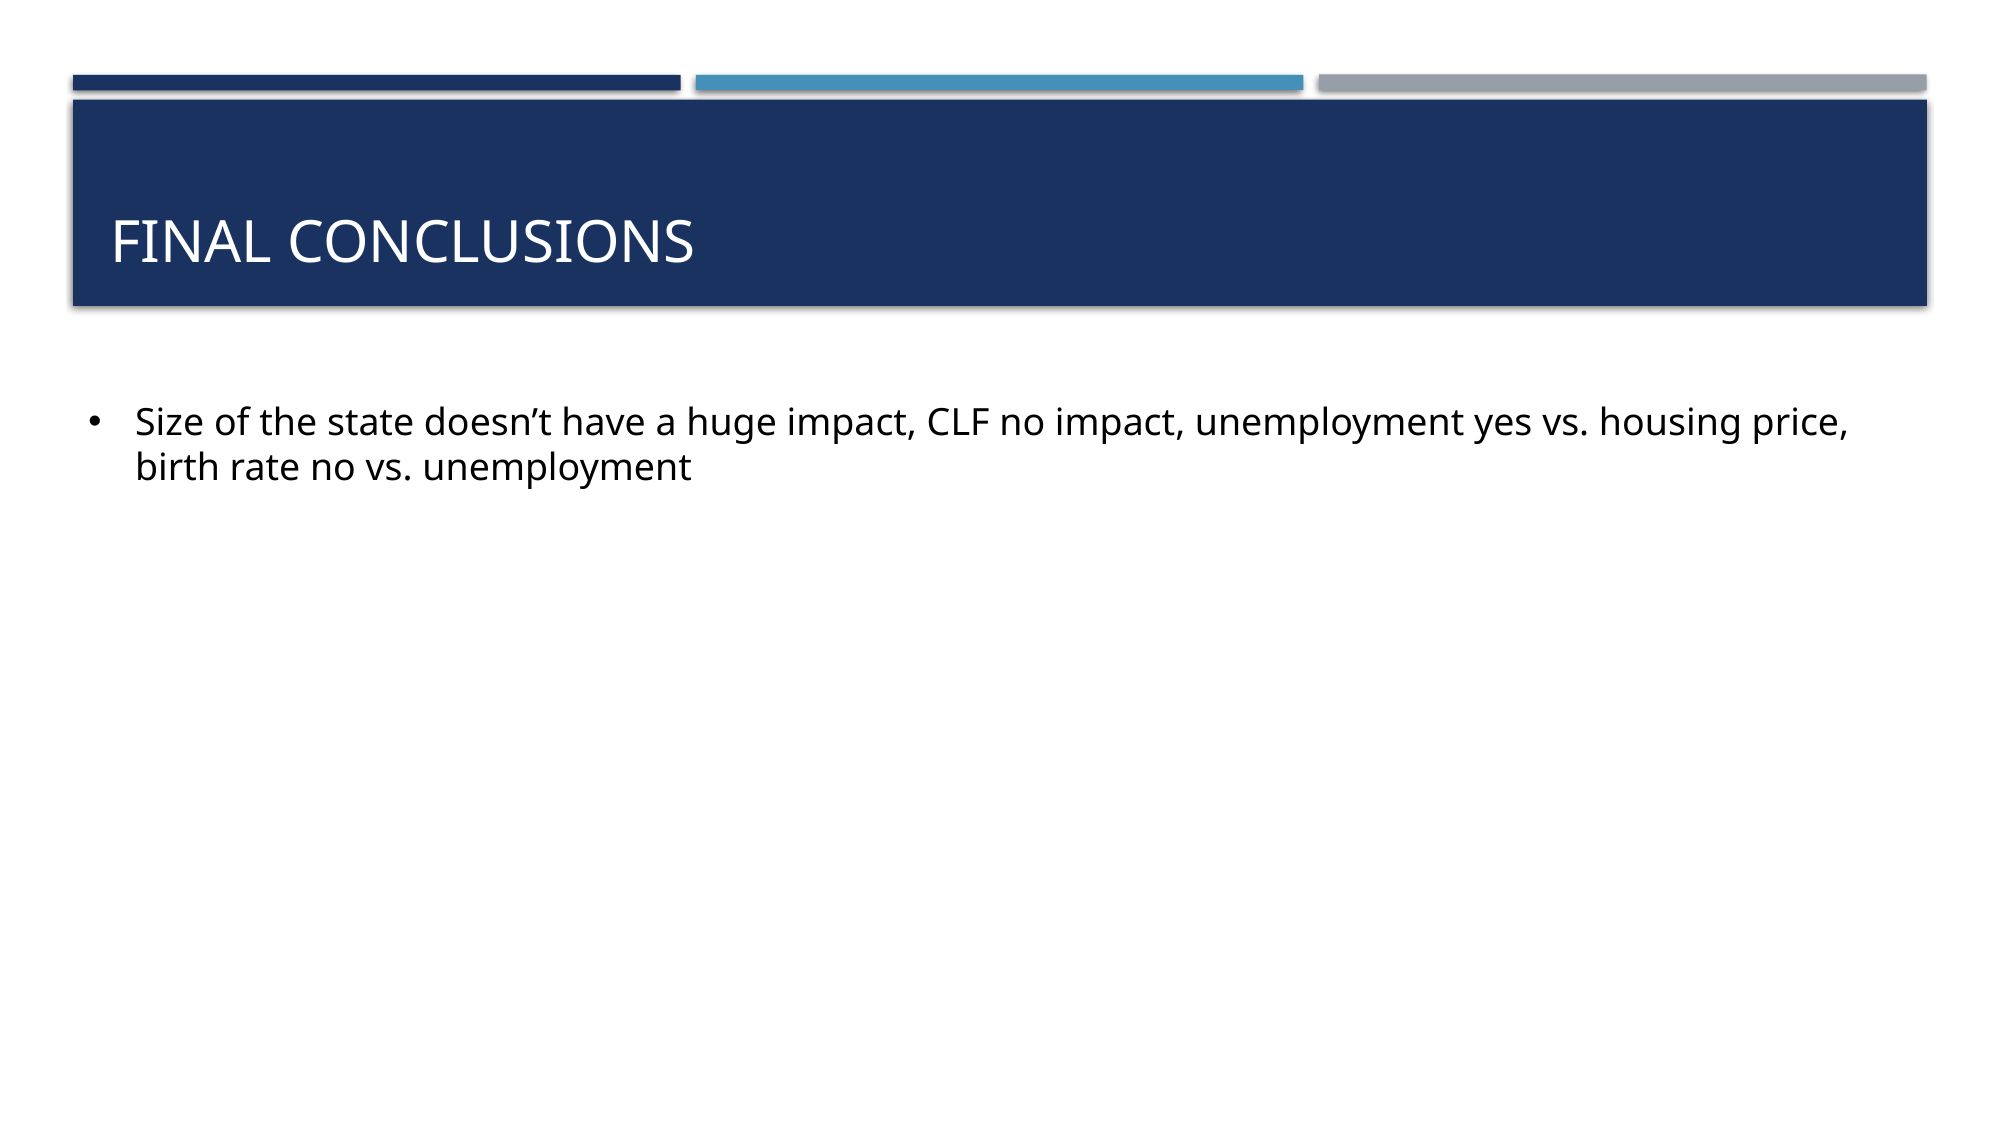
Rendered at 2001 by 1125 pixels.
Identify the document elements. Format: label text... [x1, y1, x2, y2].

title Final Conclusions [95, 119, 1905, 282]
text_box Size of the state doesn’t have a huge impact, CLF no impact, unemployment yes vs. housing price, birth rate no vs. unemployment [73, 345, 1905, 541]
